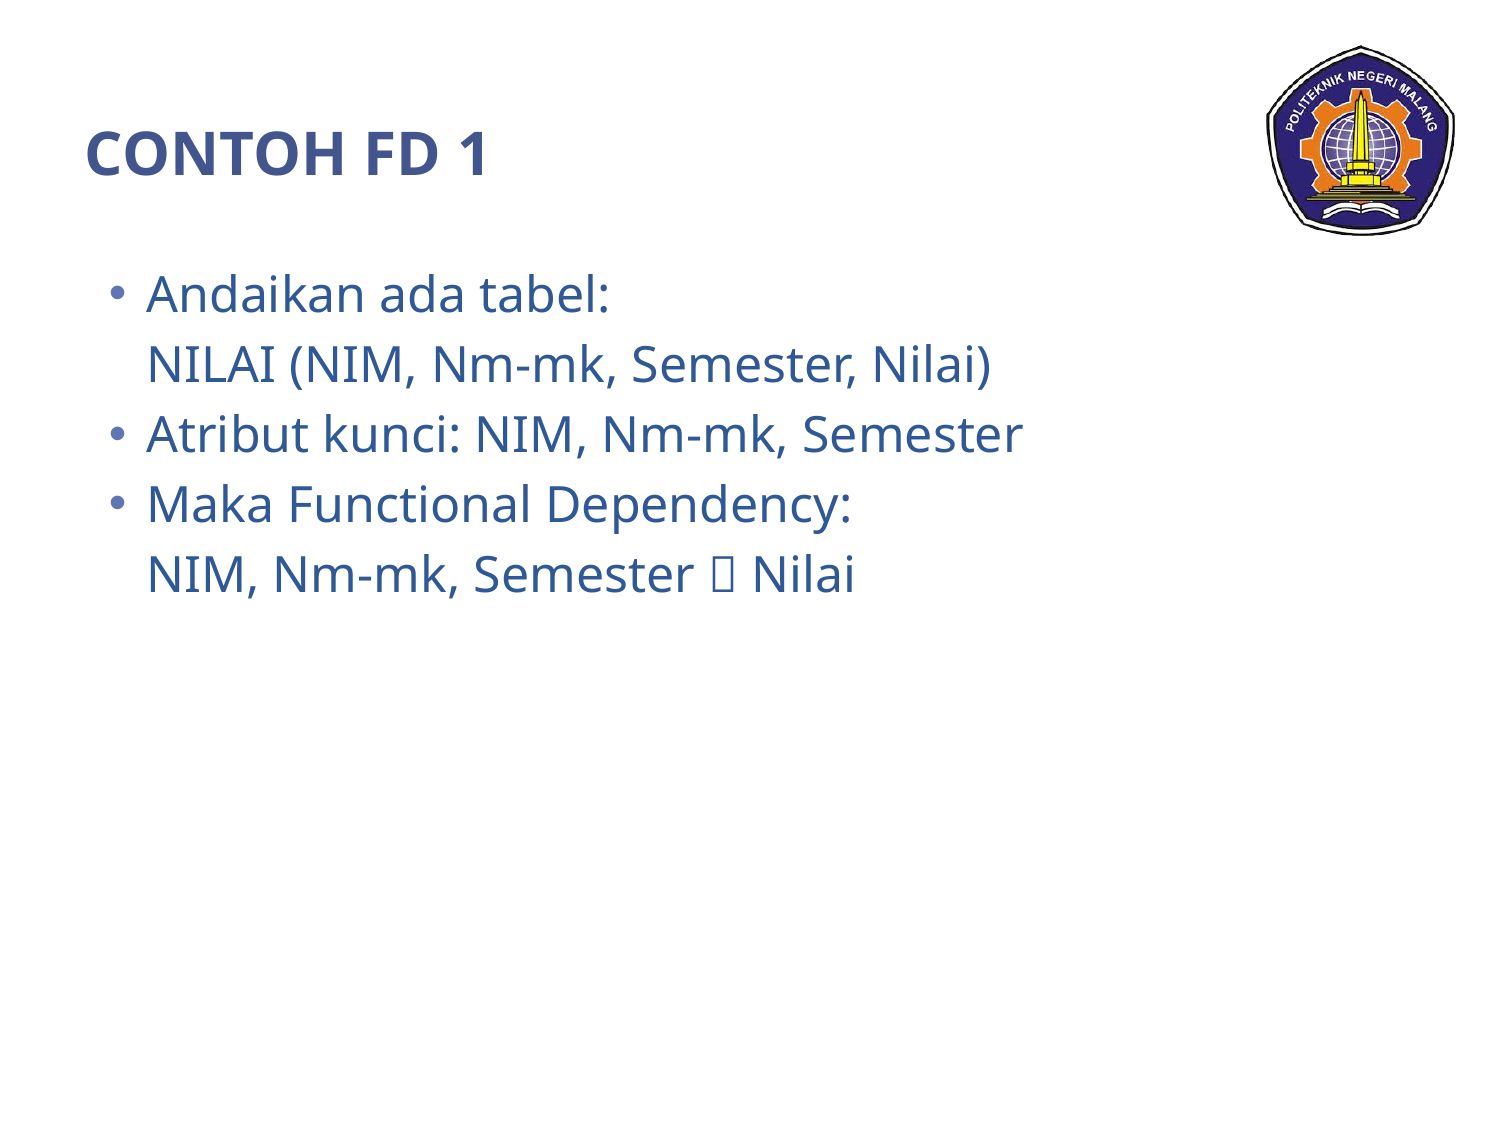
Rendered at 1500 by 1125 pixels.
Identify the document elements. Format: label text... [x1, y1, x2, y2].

list Andaikan ada tabel: NILAI (NIM, Nm-mk, Semester, Nilai) Atribut kunci: NIM, Nm-mk, Semester Maka Functional Dependency: NIM, Nm-mk, Semester  Nilai [75, 255, 1425, 1024]
title Contoh FD 1 [69, 66, 1247, 236]
picture [1266, 45, 1455, 236]
